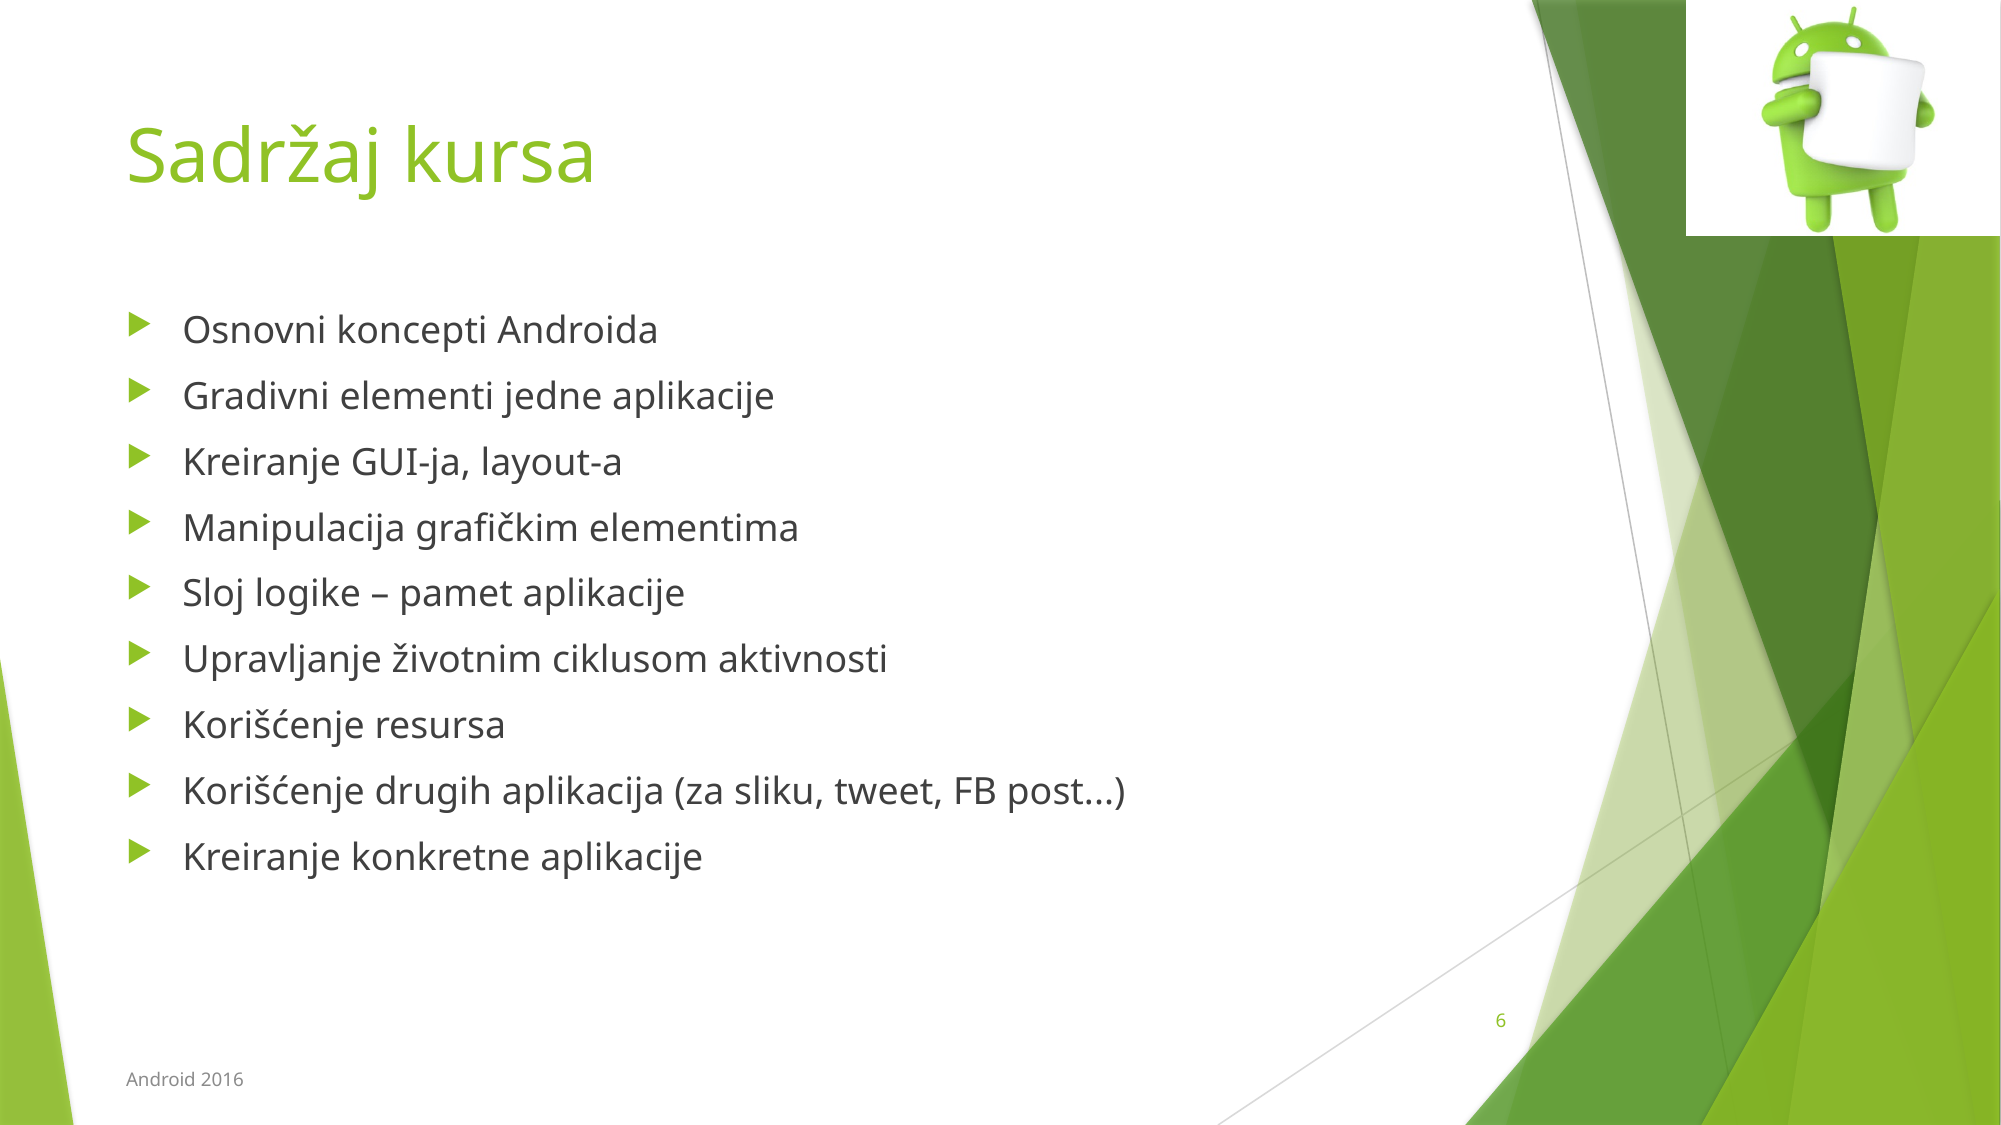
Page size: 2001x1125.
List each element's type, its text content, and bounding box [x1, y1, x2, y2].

list Osnovni koncepti Androida Gradivni elementi jedne aplikacije Kreiranje GUI-ja, layout-a Manipulacija grafičkim elementima Sloj logike – pamet aplikacije Upravljanje životnim ciklusom aktivnosti Korišćenje resursa Korišćenje drugih aplikacija (za sliku, tweet, FB post...) Kreiranje konkretne aplikacije [111, 298, 1522, 992]
title Sadržaj kursa [111, 99, 1522, 298]
picture [1686, 0, 2000, 236]
slide_number 6 [1409, 991, 1522, 1051]
footer Android 2016 [111, 1048, 1145, 1109]
